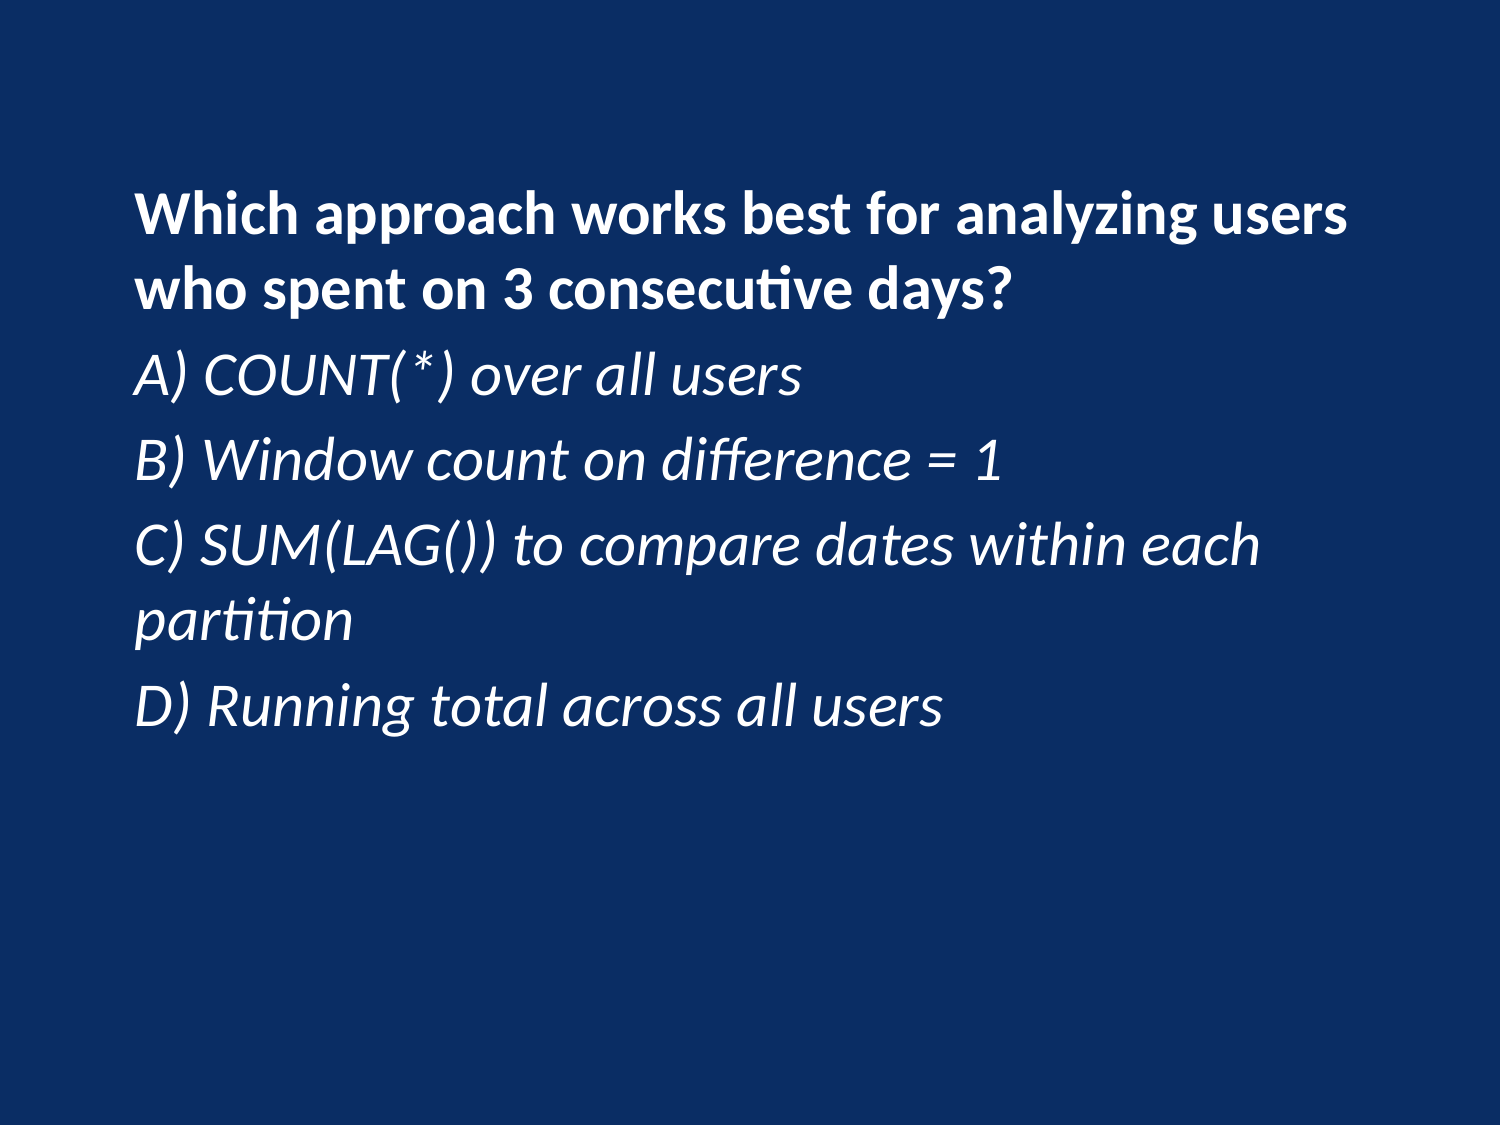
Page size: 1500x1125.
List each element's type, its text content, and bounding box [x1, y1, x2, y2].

text_box Which approach works best for analyzing users who spent on 3 consecutive days? A) COUNT(*) over all users B) Window count on difference = 1 C) SUM(LAG()) to compare dates within each partition D) Running total across all users [119, 120, 1395, 746]
